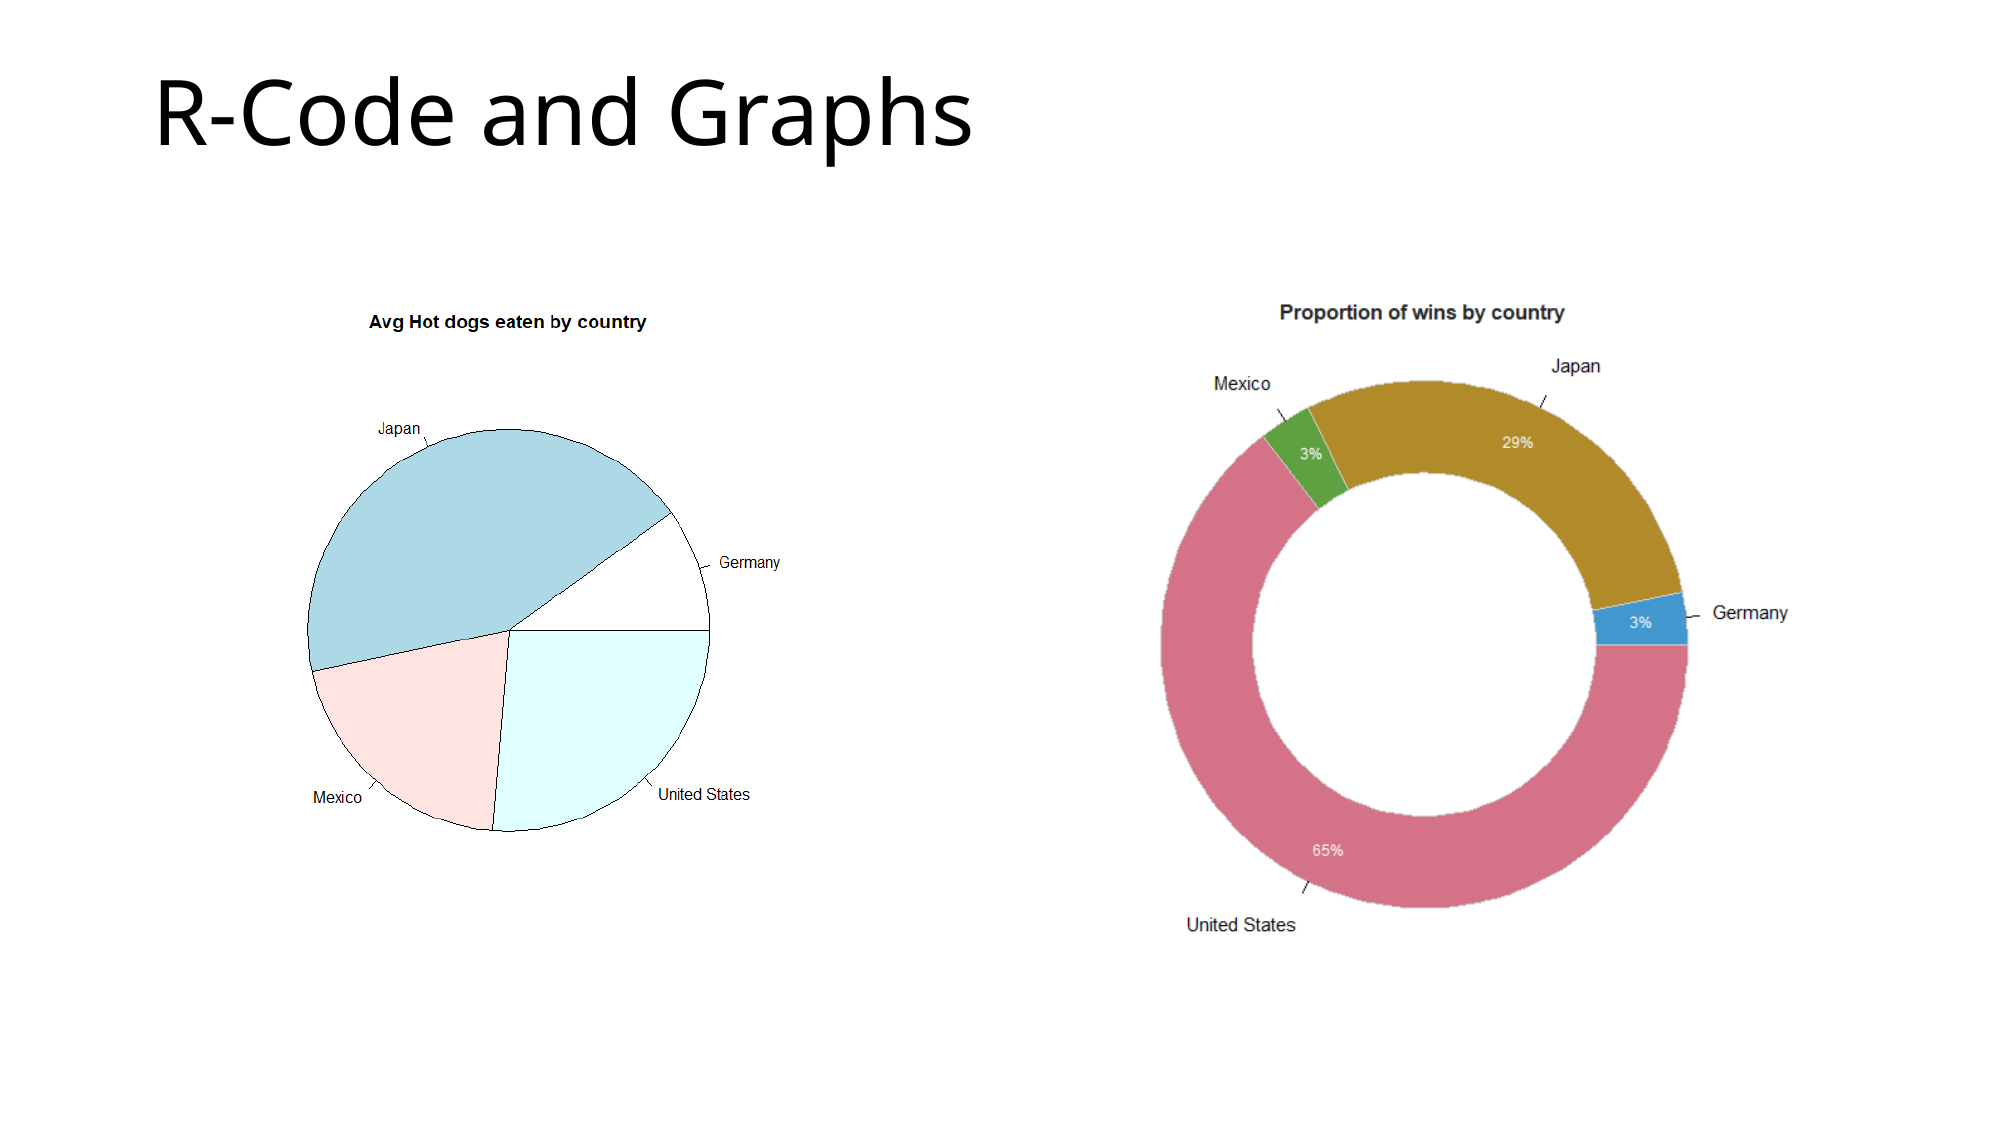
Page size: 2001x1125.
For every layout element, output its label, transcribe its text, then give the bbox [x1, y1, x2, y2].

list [88, 282, 891, 997]
title R-Code and Graphs [137, 59, 1863, 174]
picture [1037, 263, 1812, 978]
